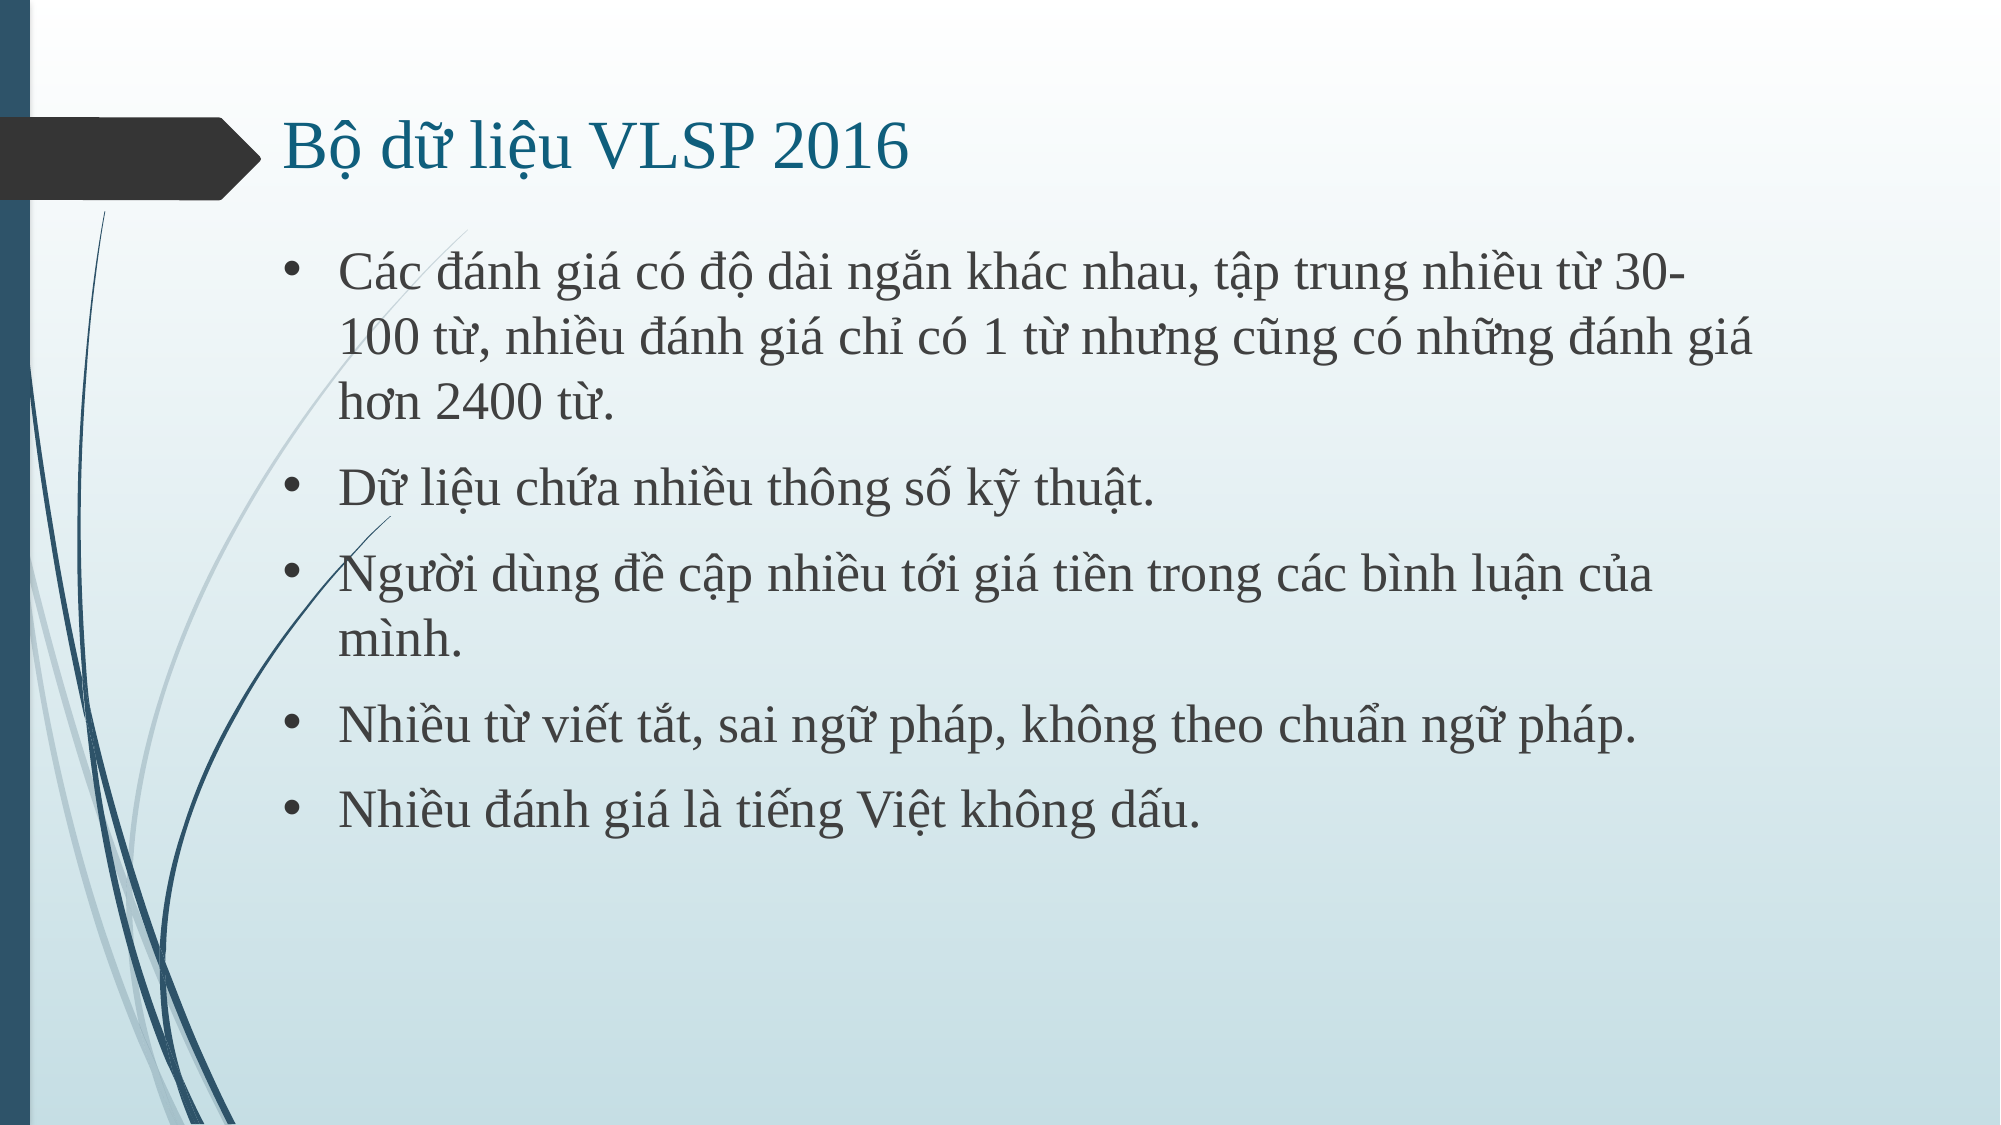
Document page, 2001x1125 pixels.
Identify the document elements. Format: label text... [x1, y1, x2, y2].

text_box Các đánh giá có độ dài ngắn khác nhau, tập trung nhiều từ 30-100 từ, nhiều đánh giá chỉ có 1 từ nhưng cũng có những đánh giá hơn 2400 từ. Dữ liệu chứa nhiều thông số kỹ thuật. Người dùng đề cập nhiều tới giá tiền trong các bình luận của mình. Nhiều từ viết tắt, sai ngữ pháp, không theo chuẩn ngữ pháp. Nhiều đánh giá là tiếng Việt không dấu. [267, 228, 1777, 1110]
text_box Bộ dữ liệu VLSP 2016 [267, 92, 1730, 191]
